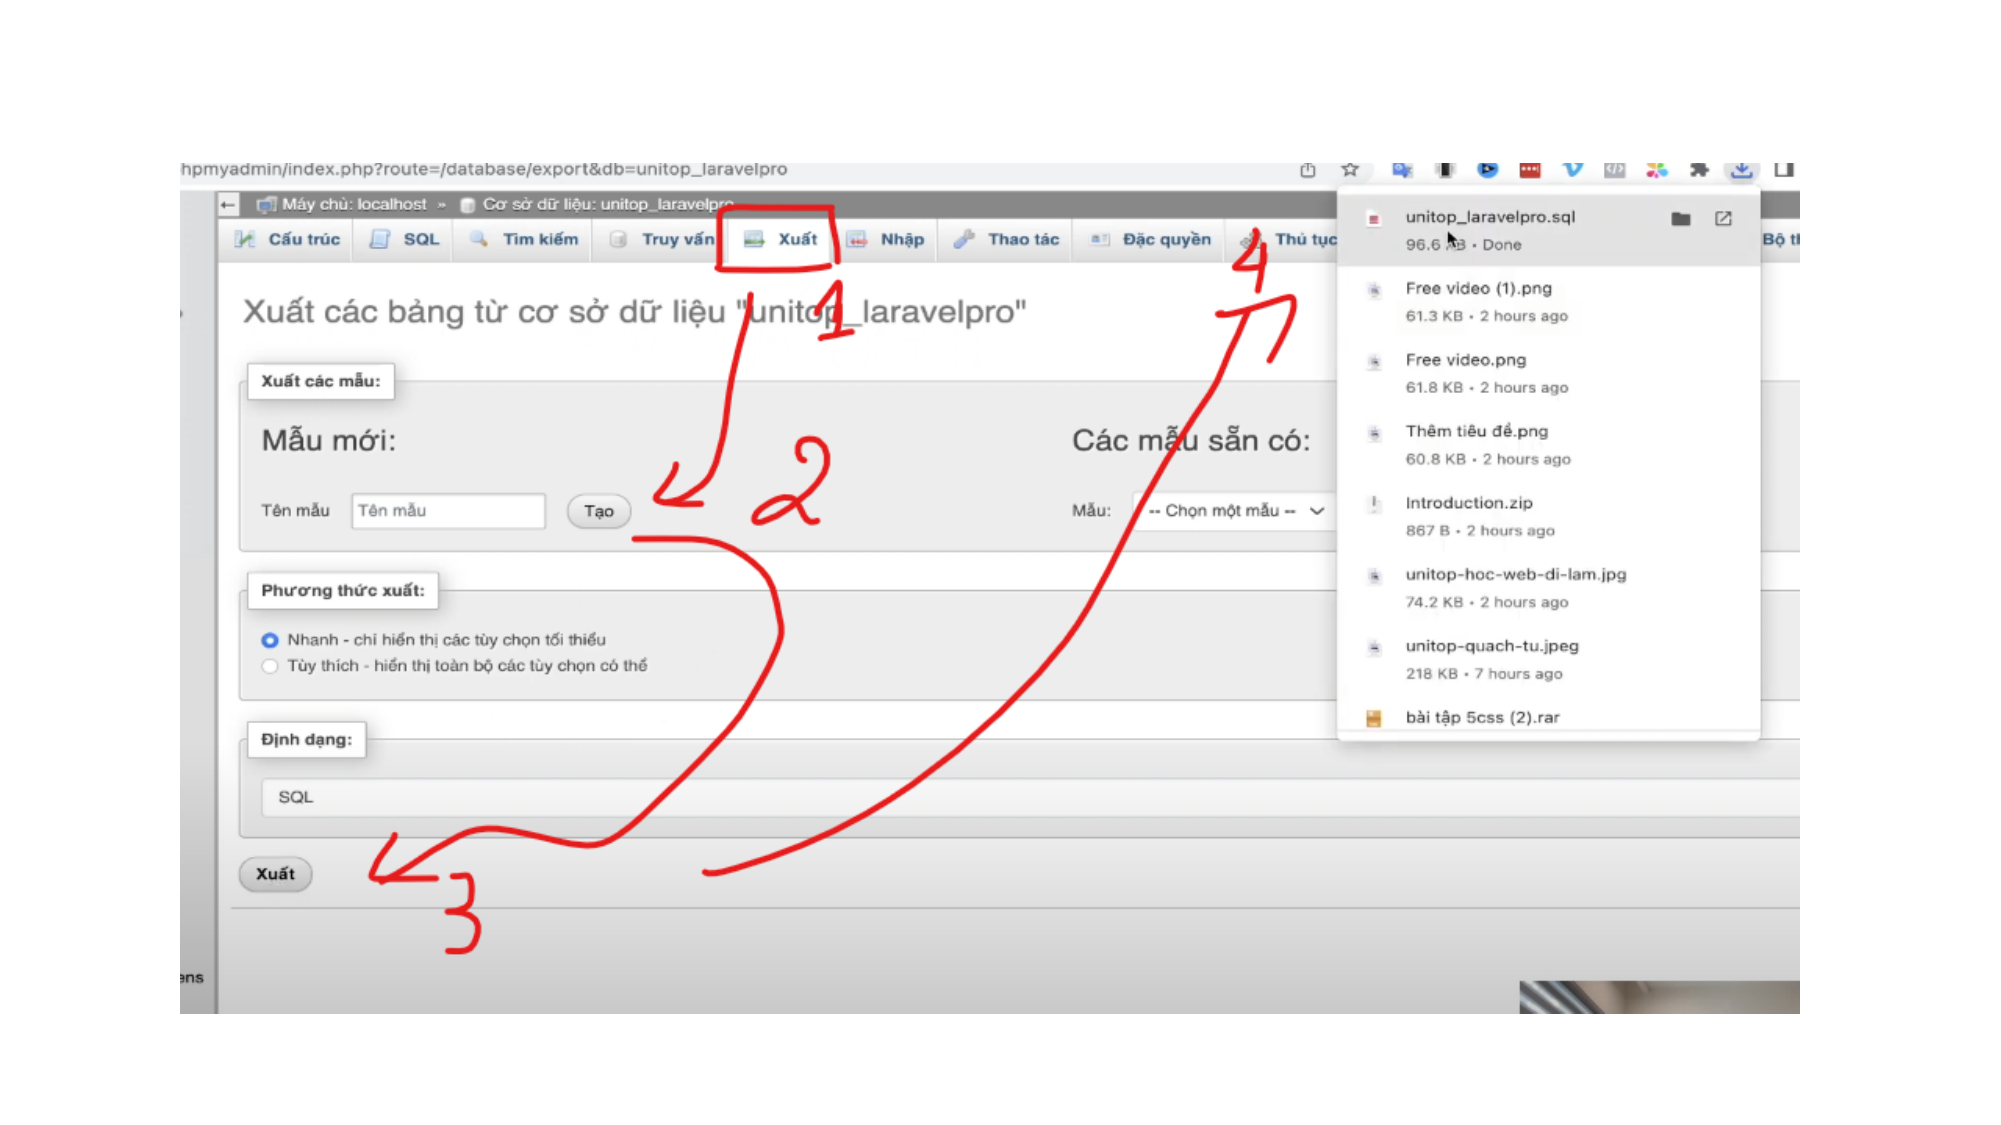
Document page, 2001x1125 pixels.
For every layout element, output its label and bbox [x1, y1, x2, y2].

picture [180, 163, 1800, 1014]
